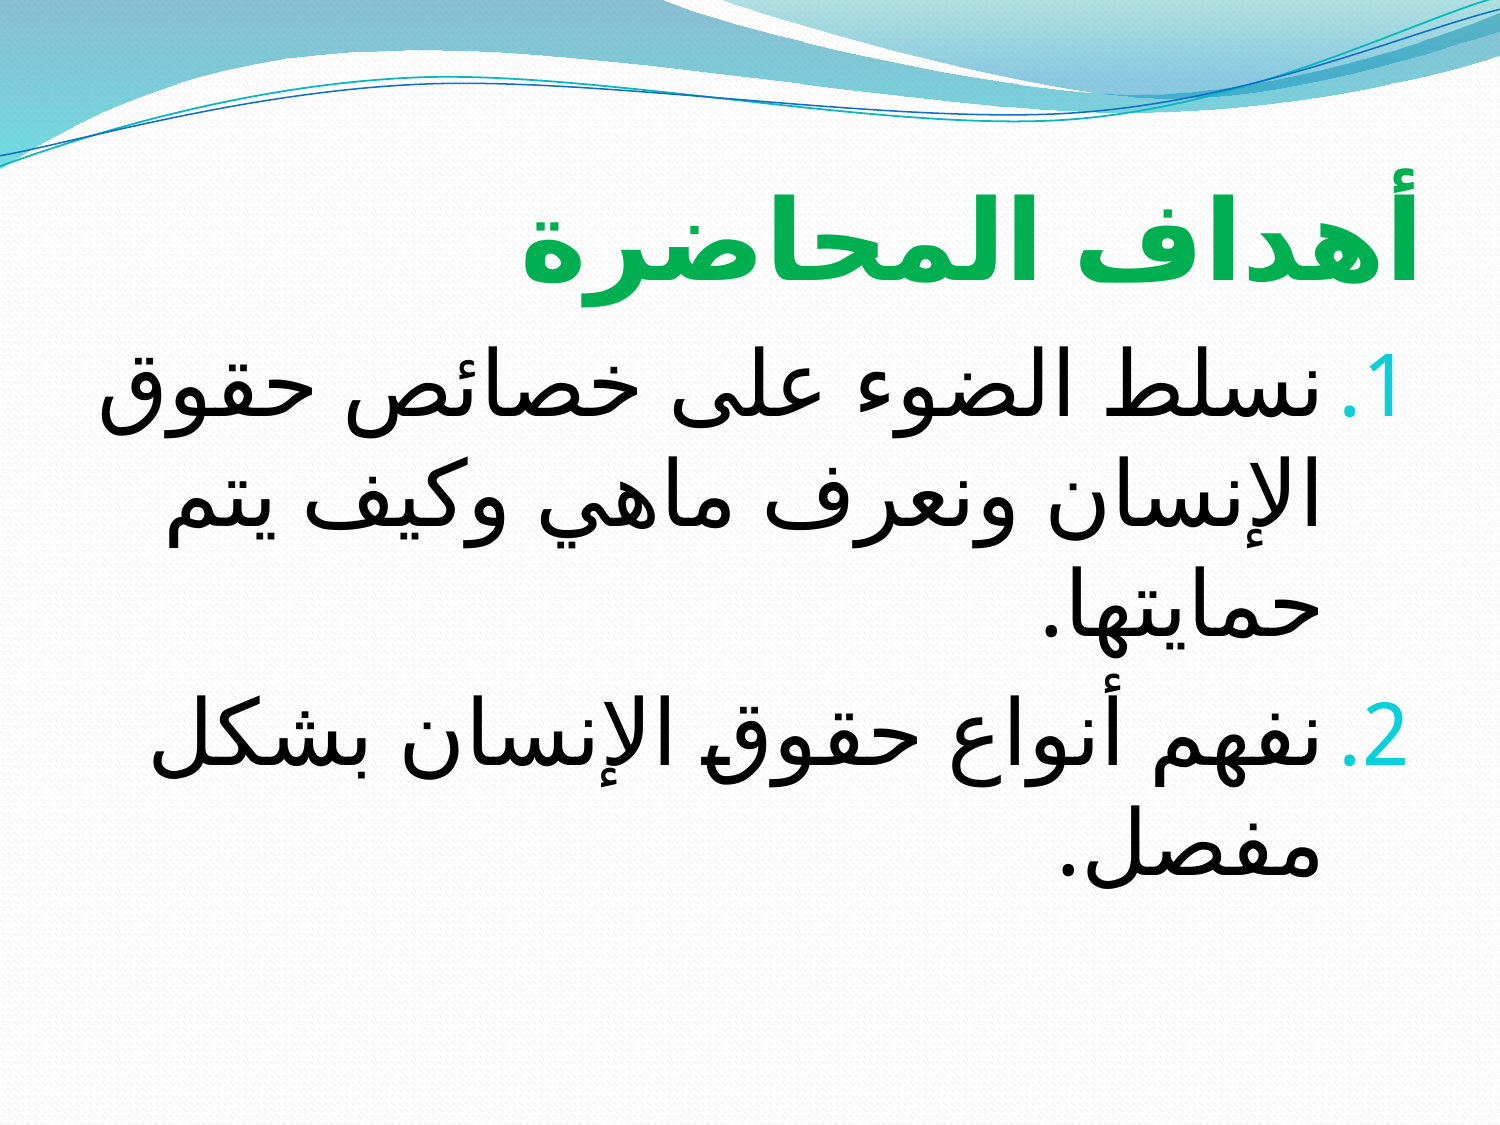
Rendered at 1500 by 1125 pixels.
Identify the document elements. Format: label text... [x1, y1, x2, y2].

list نسلط الضوء على خصائص حقوق الإنسان ونعرف ماهي وكيف يتم حمايتها. نفهم أنواع حقوق الإنسان بشكل مفصل. [75, 317, 1425, 1038]
title أهداف المحاضرة [75, 115, 1425, 303]
